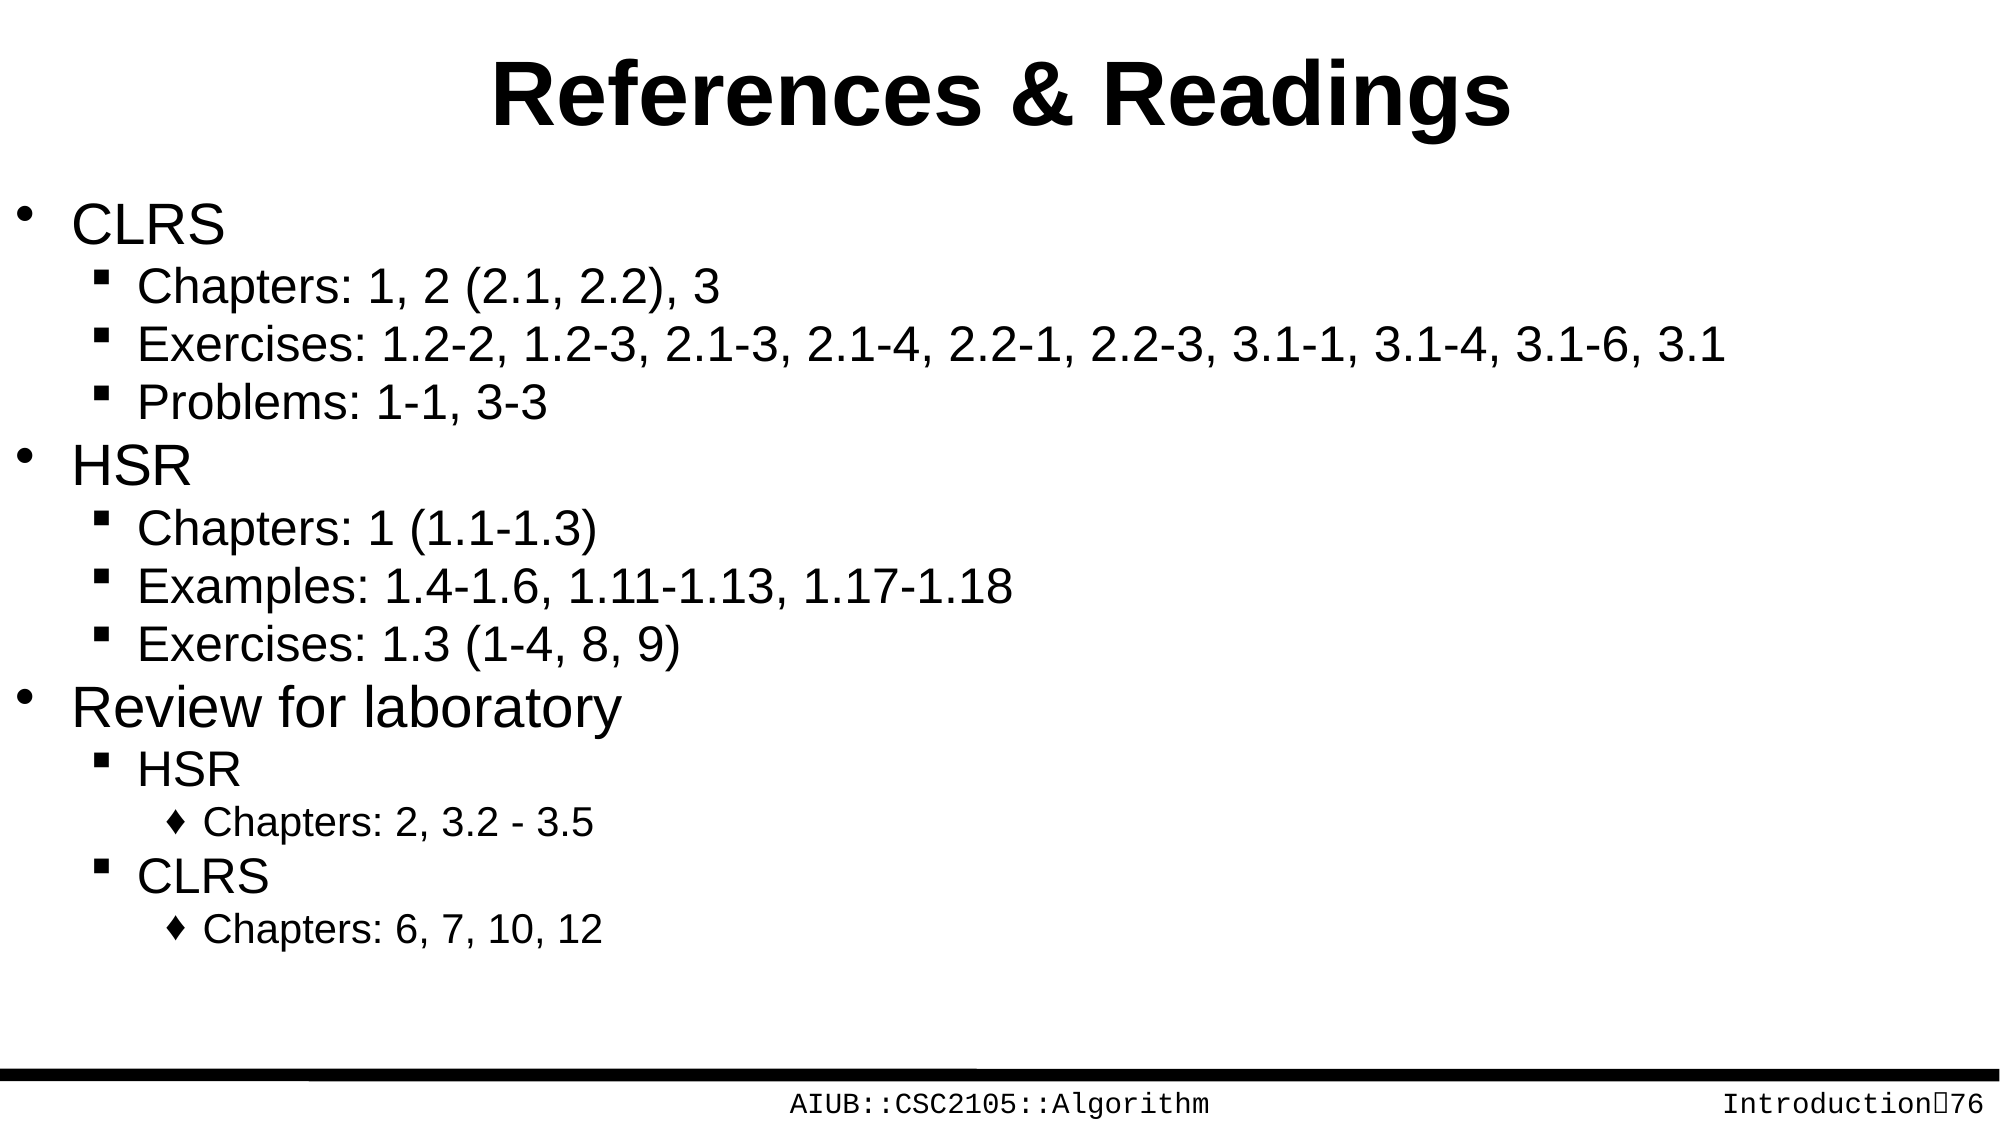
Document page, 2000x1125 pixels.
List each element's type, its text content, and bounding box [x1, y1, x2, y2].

list CLRS Chapters: 1, 2 (2.1, 2.2), 3 Exercises: 1.2-2, 1.2-3, 2.1-3, 2.1-4, 2.2-1, 2.2-3, 3.1-1, 3.1-4, 3.1-6, 3.1 Problems: 1-1, 3-3 HSR Chapters: 1 (1.1-1.3) Examples: 1.4-1.6, 1.11-1.13, 1.17-1.18 Exercises: 1.3 (1-4, 8, 9) Review for laboratory HSR Chapters: 2, 3.2 - 3.5 CLRS Chapters: 6, 7, 10, 12 [0, 191, 2000, 1068]
title References & Readings [5, 2, 2000, 176]
slide_number Introduction76 [1532, 1077, 2000, 1125]
footer AIUB::CSC2105::Algorithm [682, 1077, 1317, 1125]
